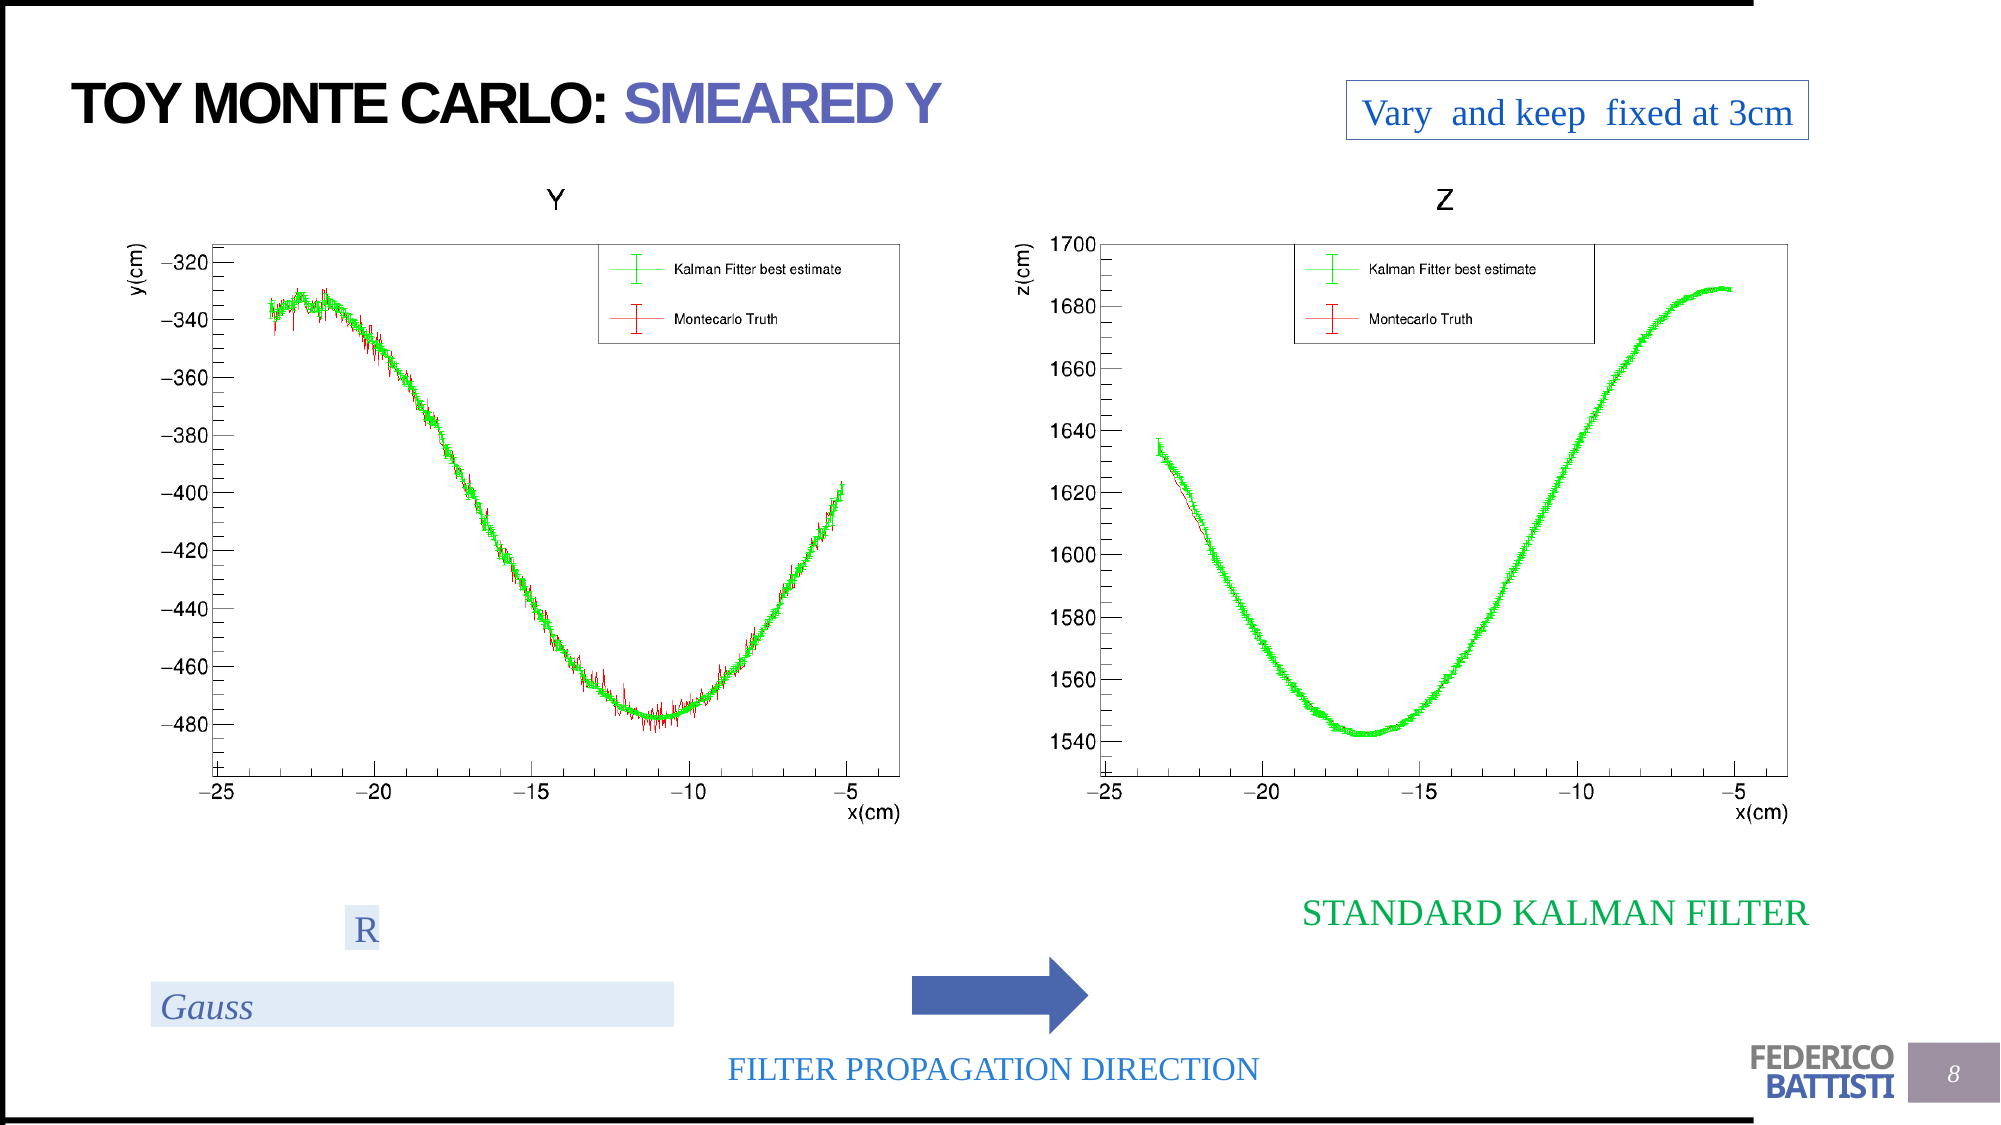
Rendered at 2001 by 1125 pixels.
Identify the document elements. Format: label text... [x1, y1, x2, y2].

text_box [912, 956, 1089, 1035]
picture [1015, 177, 1873, 843]
title Toy monte carlo: SMEARED Y [70, 67, 1781, 142]
text_box STANDARD KALMAN FILTER [1287, 880, 1873, 941]
text_box FILTER PROPAGATION DIRECTION [712, 1039, 1287, 1095]
slide_number 8 [1931, 1050, 1977, 1096]
picture [126, 177, 985, 843]
